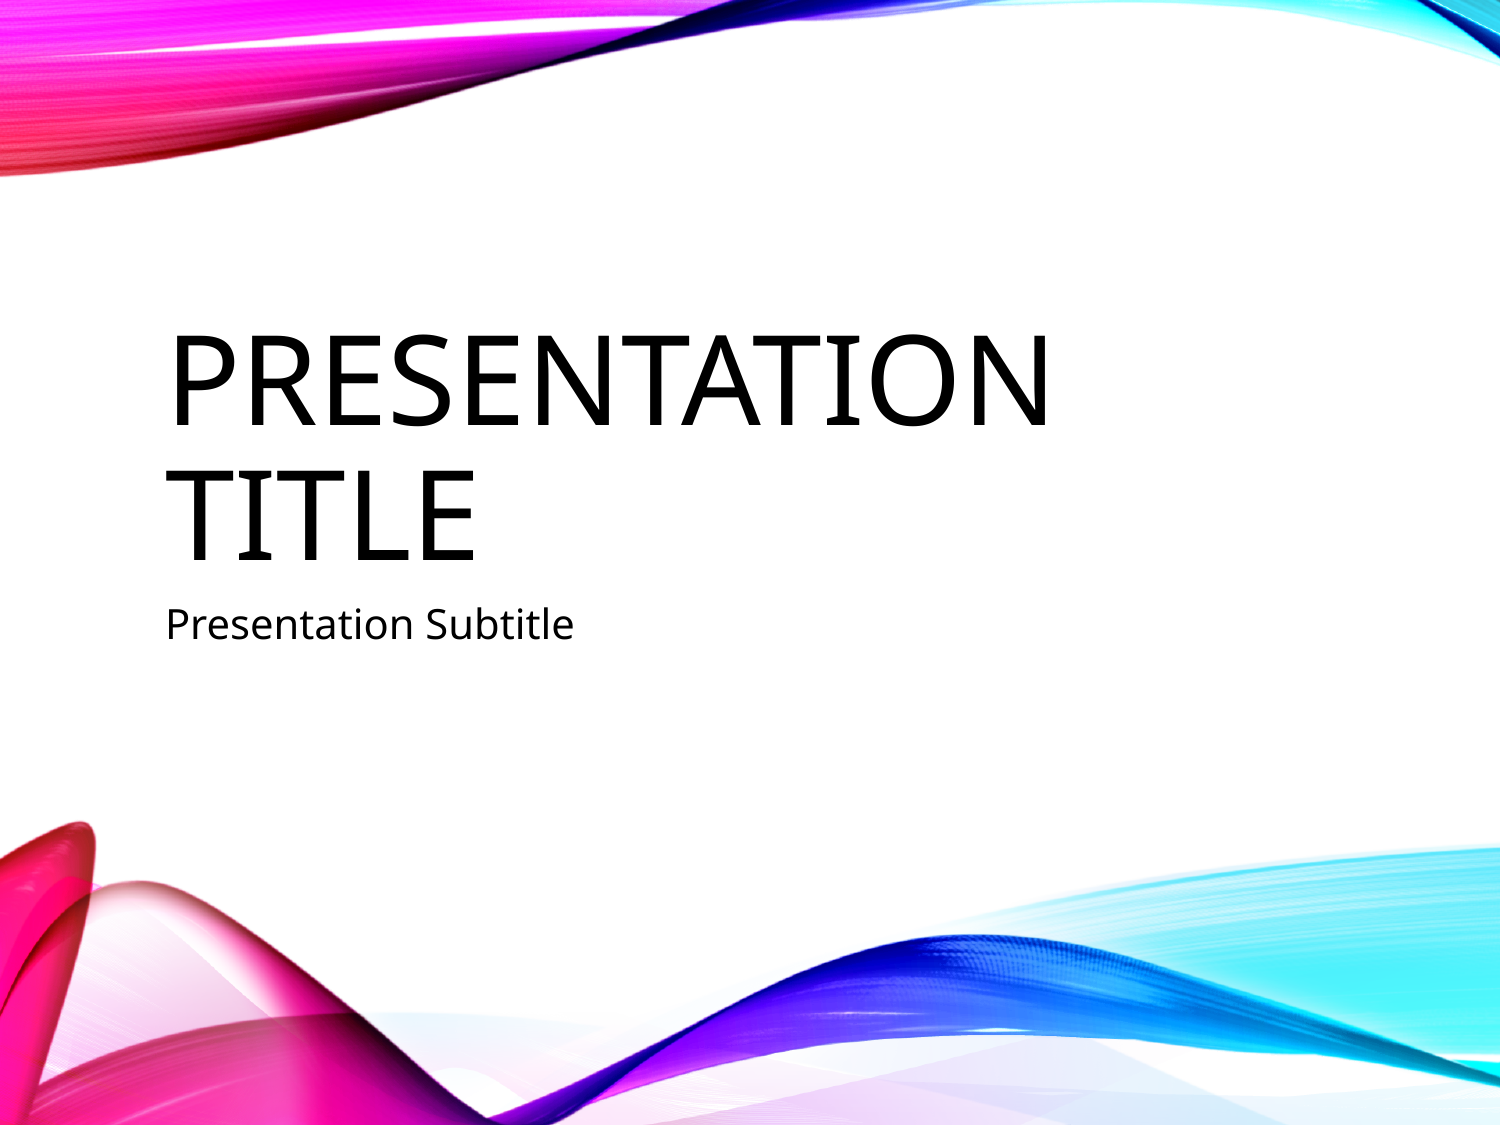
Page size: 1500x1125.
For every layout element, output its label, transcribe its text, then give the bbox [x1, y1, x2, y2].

picture [0, 0, 1500, 178]
picture [0, 819, 1500, 1125]
subtitle Presentation Subtitle [150, 595, 1350, 709]
title Presentation Title [150, 295, 1350, 595]
